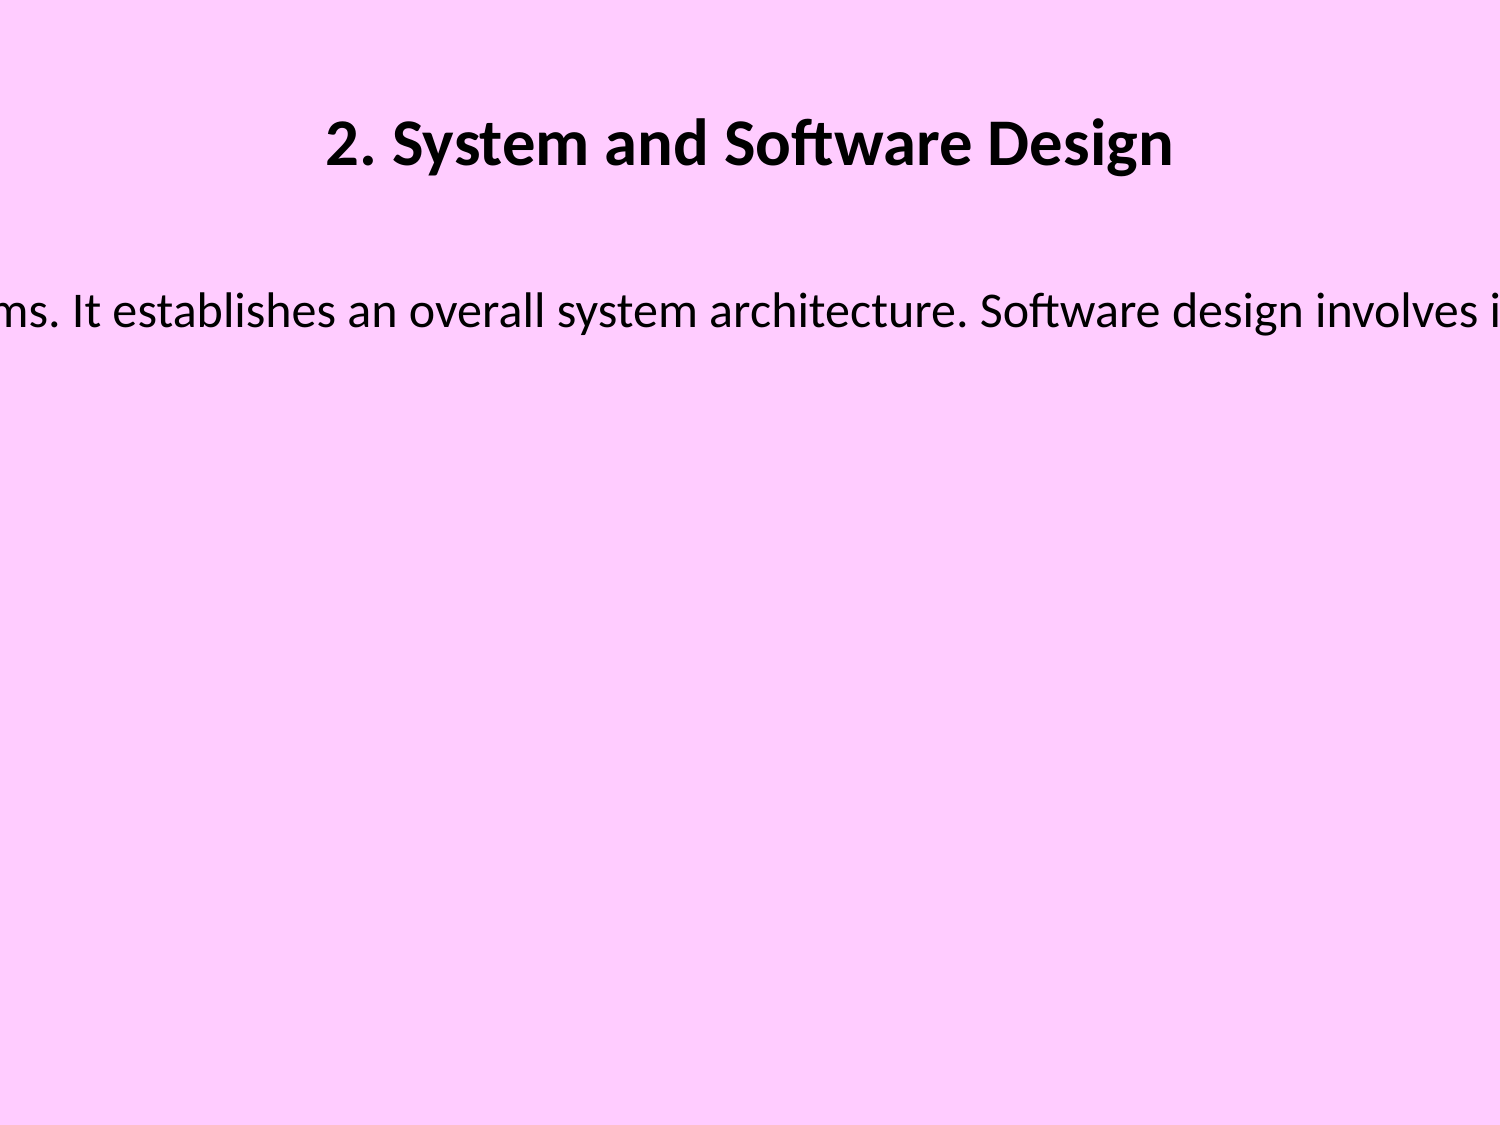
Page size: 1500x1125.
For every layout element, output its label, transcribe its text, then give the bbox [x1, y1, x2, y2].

title 2. System and Software Design [75, 45, 1425, 224]
text_box The systems design process allocates the requirements to either hardware or software systems. It establishes an overall system architecture. Software design involves identifying and describing the fundamental software system abstractions and their relationships. [0, 224, 1500, 345]
